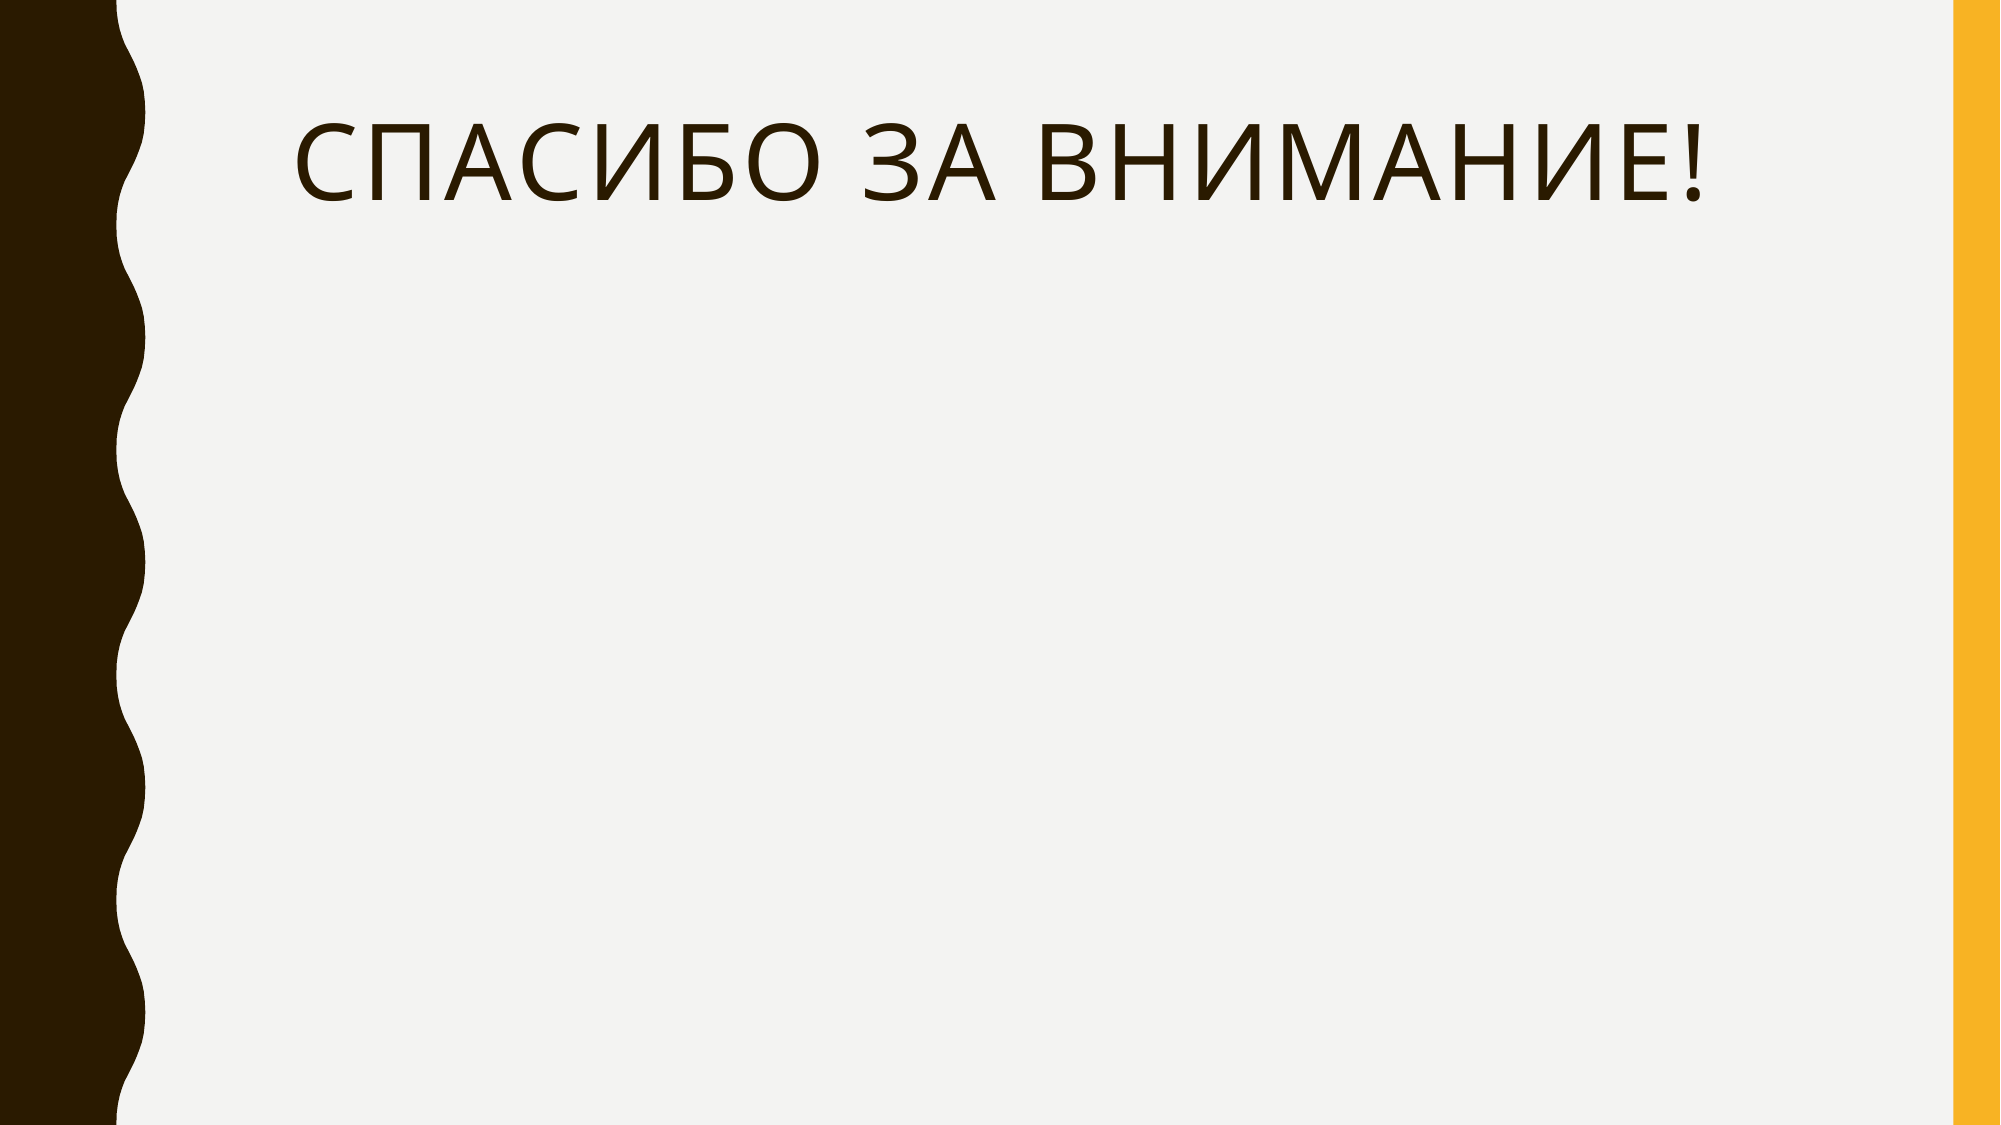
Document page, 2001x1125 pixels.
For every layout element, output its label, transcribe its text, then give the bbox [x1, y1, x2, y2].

title Спасибо за внимание! [187, 101, 1813, 947]
